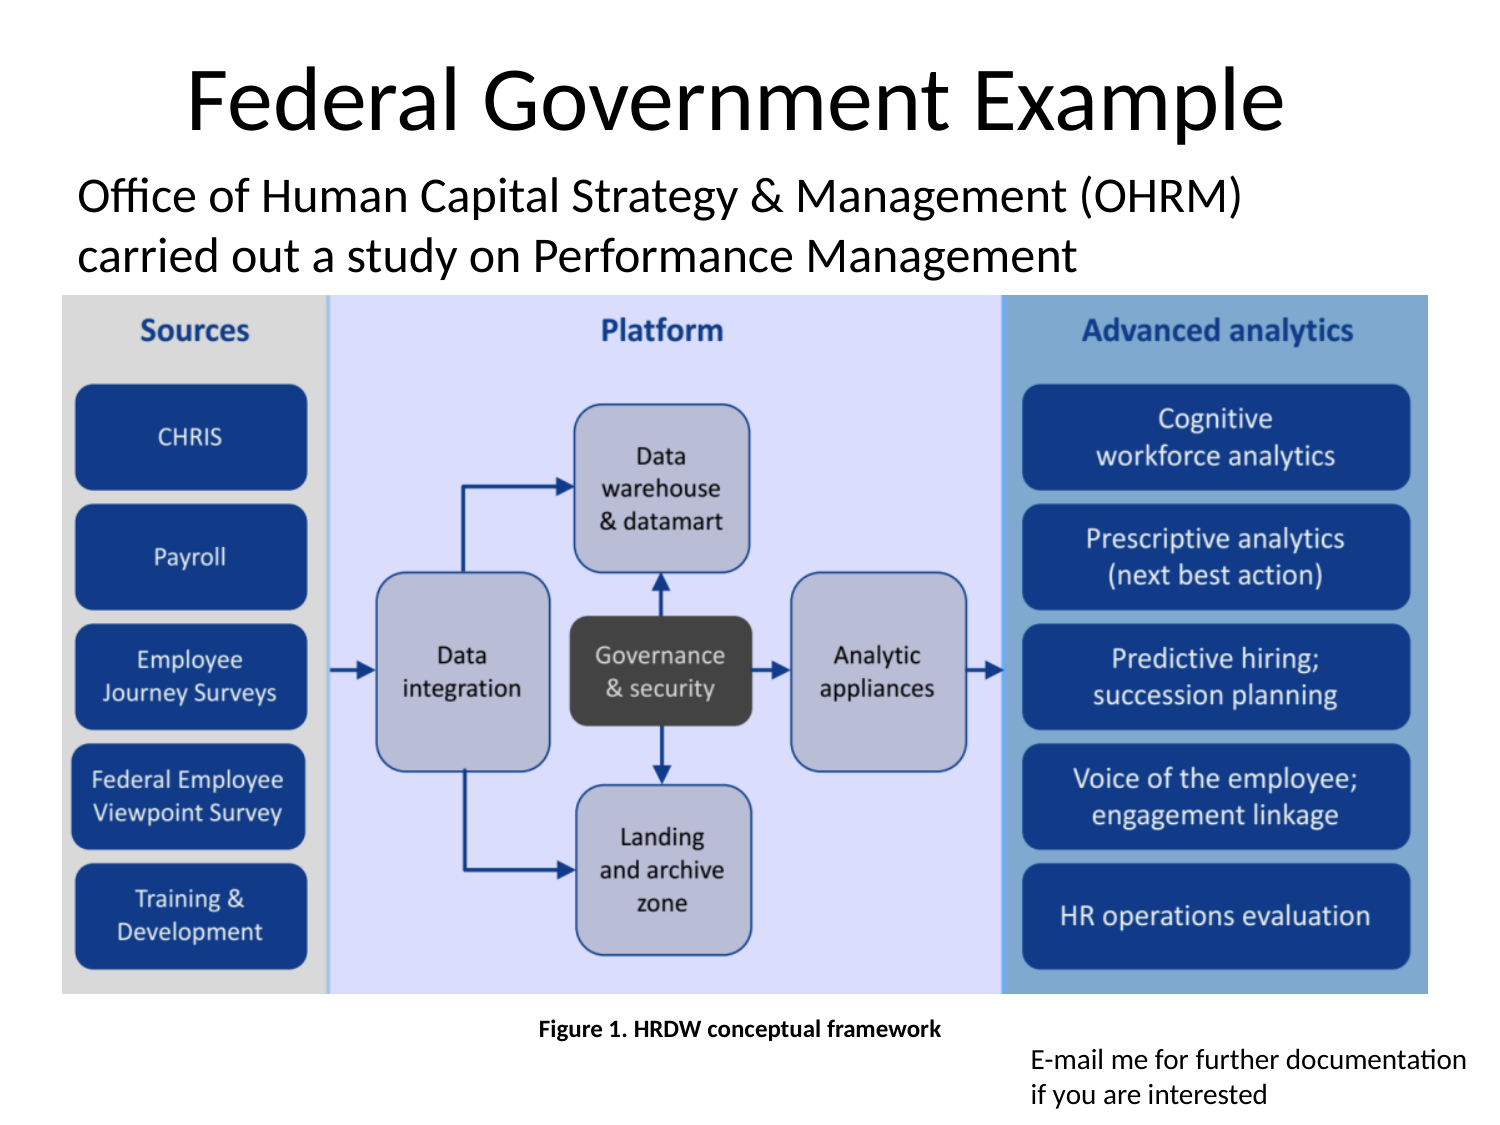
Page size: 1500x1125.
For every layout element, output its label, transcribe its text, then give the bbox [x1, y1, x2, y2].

text_box Figure 1. HRDW conceptual framework [524, 1005, 966, 1051]
picture [62, 295, 1428, 994]
list Office of Human Capital Strategy & Management (OHRM) carried out a study on Performance Management [62, 154, 1413, 295]
title Federal Government Example [62, 0, 1413, 154]
text_box E-mail me for further documentation if you are interested [1015, 1033, 1500, 1118]
